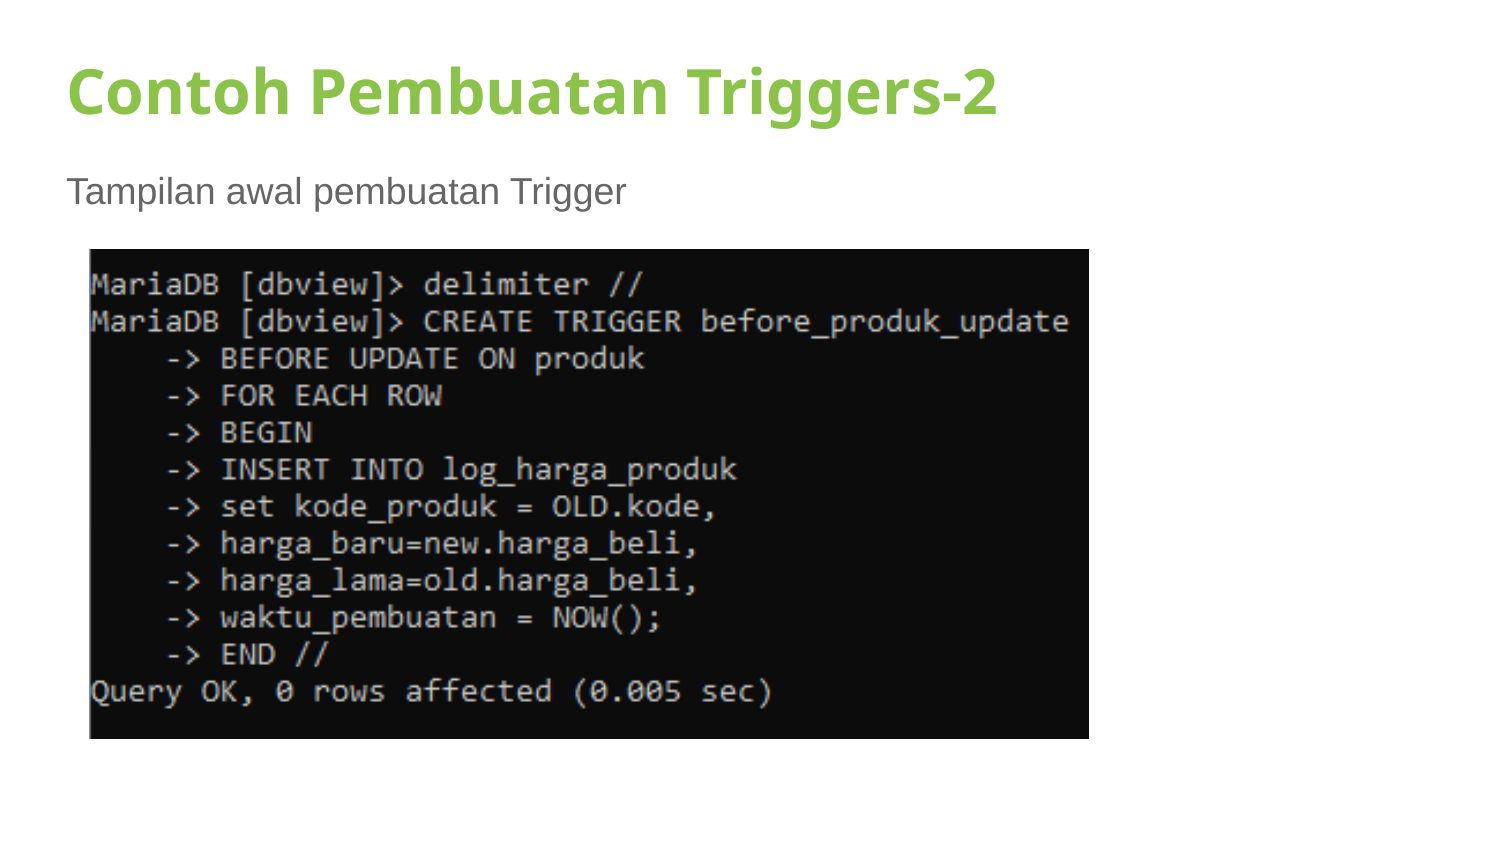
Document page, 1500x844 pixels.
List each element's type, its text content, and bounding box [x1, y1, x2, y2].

list Tampilan awal pembuatan Trigger [51, 152, 1449, 765]
picture [89, 248, 1089, 739]
title Contoh Pembuatan Triggers-2 [51, 37, 1449, 152]
